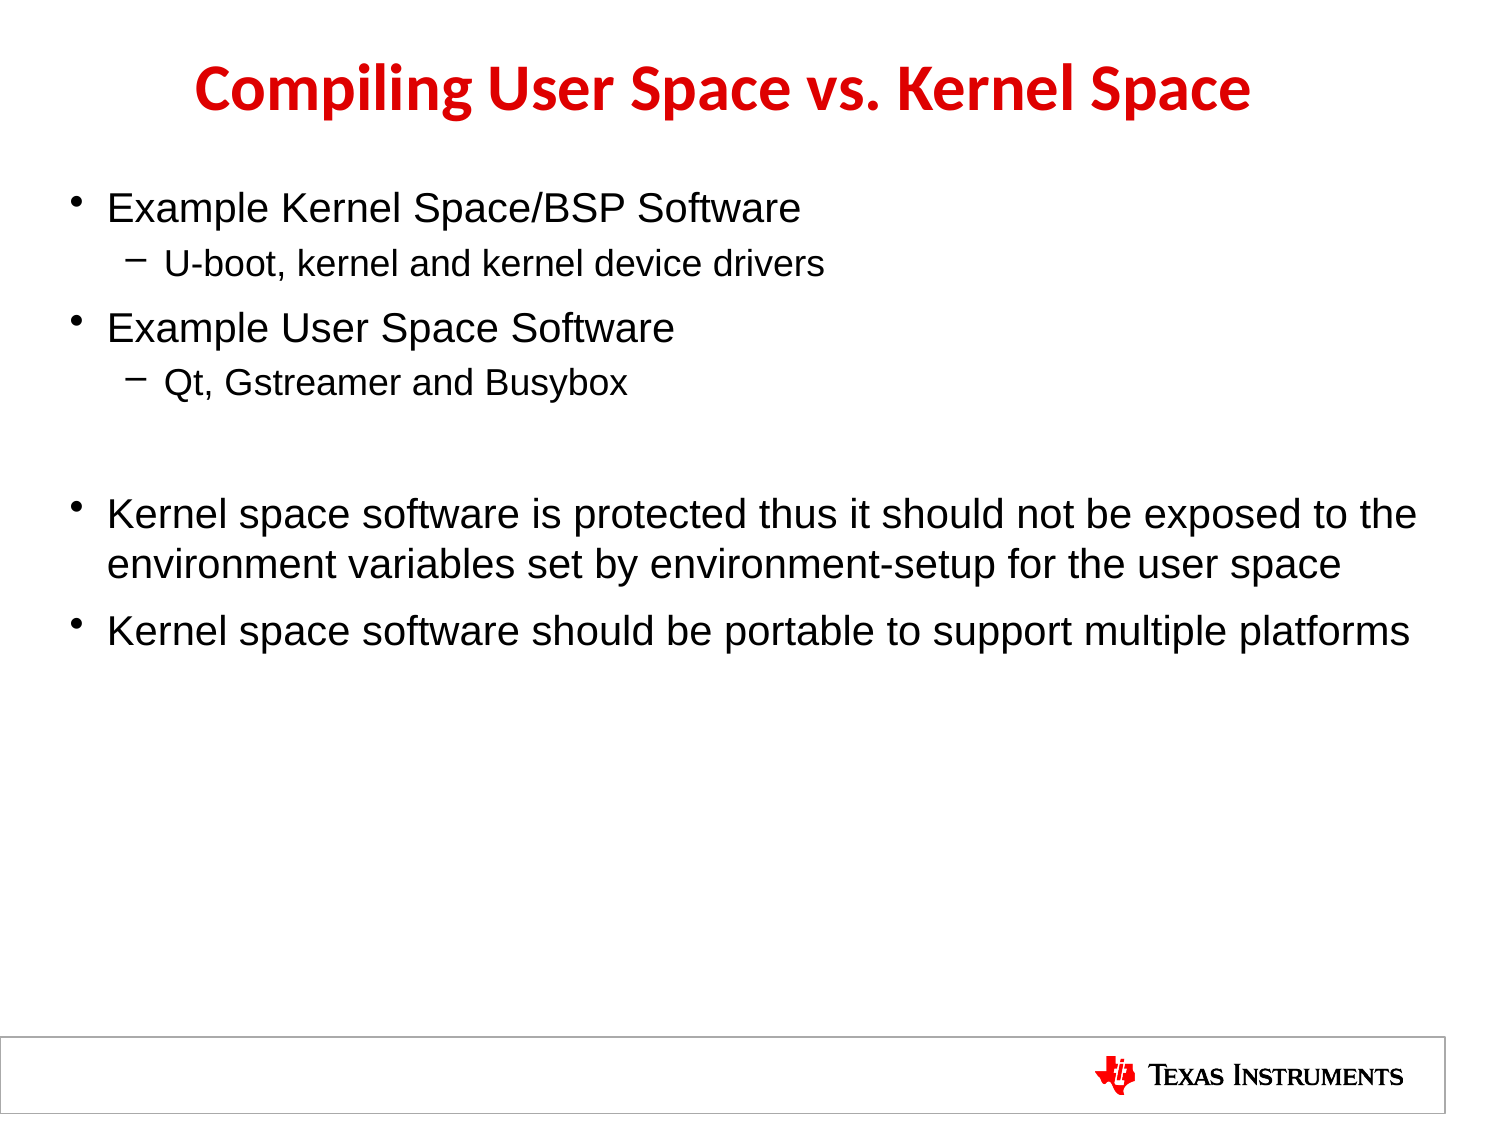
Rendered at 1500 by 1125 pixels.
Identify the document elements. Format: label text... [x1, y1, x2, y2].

picture [1095, 1056, 1403, 1095]
title Compiling User Space vs. Kernel Space [37, 23, 1426, 158]
list Example Kernel Space/BSP Software U-boot, kernel and kernel device drivers Example User Space Software Qt, Gstreamer and Busybox Kernel space software is protected thus it should not be exposed to the environment variables set by environment-setup for the user space Kernel space software should be portable to support multiple platforms [54, 173, 1444, 984]
